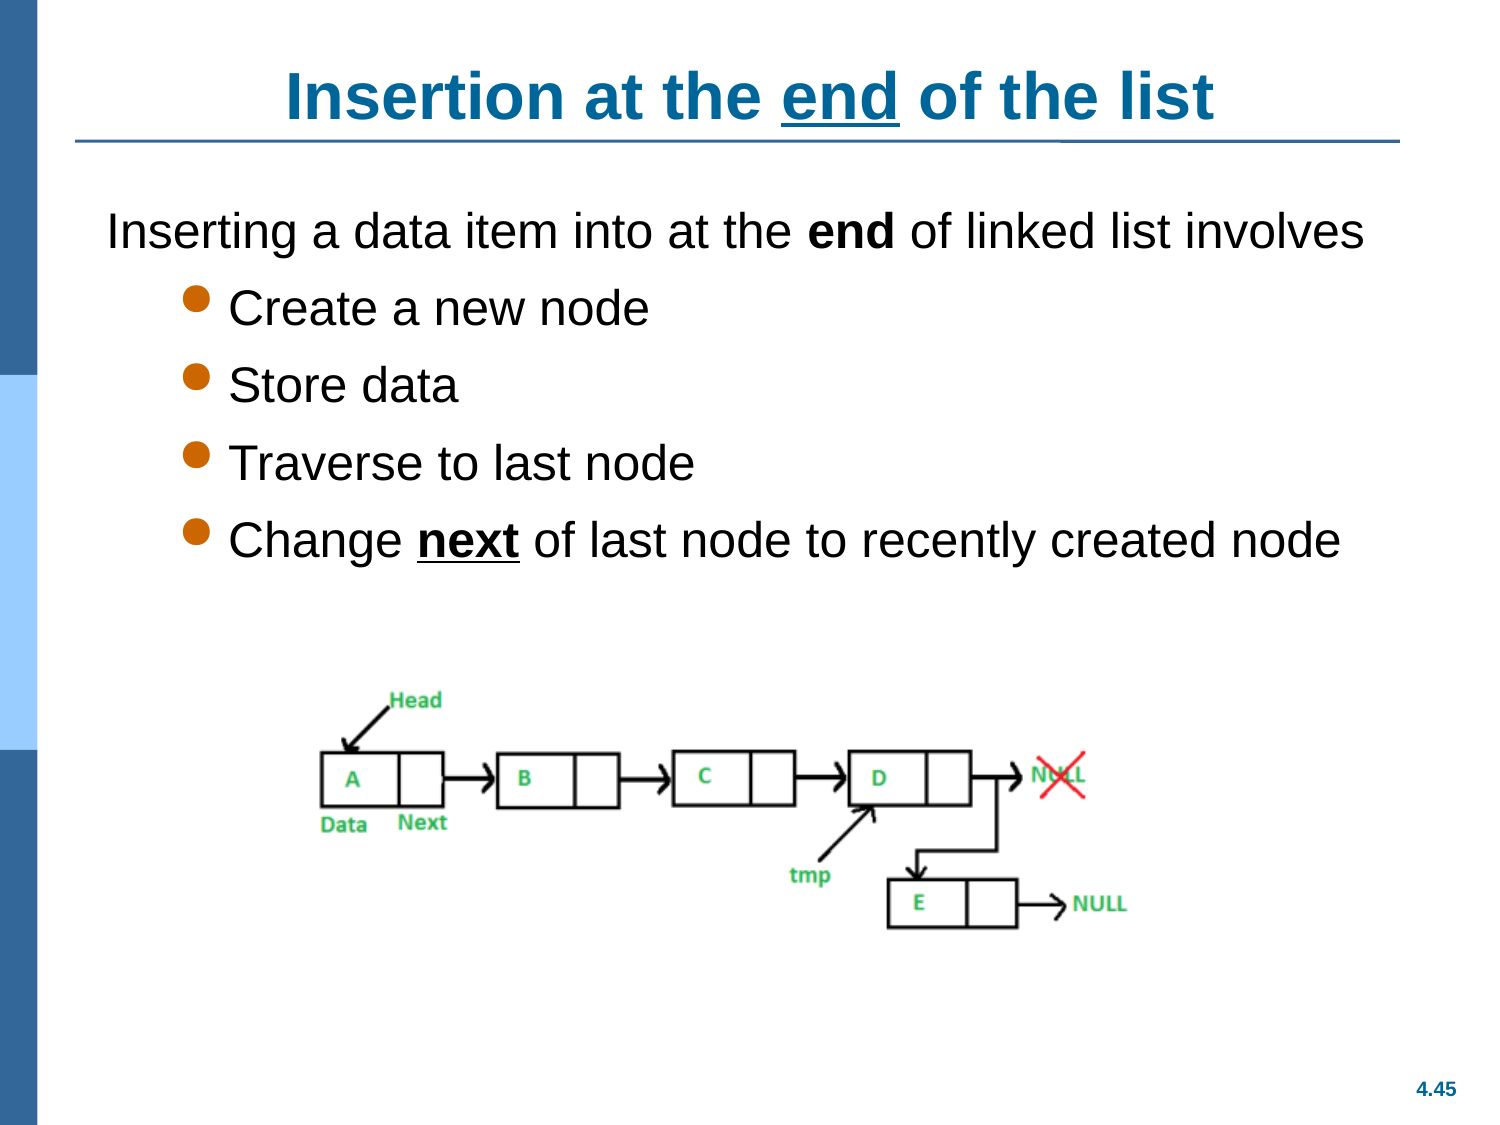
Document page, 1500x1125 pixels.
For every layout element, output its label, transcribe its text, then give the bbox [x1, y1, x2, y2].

title Insertion at the end of the list [75, 45, 1425, 141]
list Inserting a data item into at the end of linked list involves Create a new node Store data Traverse to last node Change next of last node to recently created node [91, 190, 1462, 1067]
picture [289, 681, 1149, 949]
